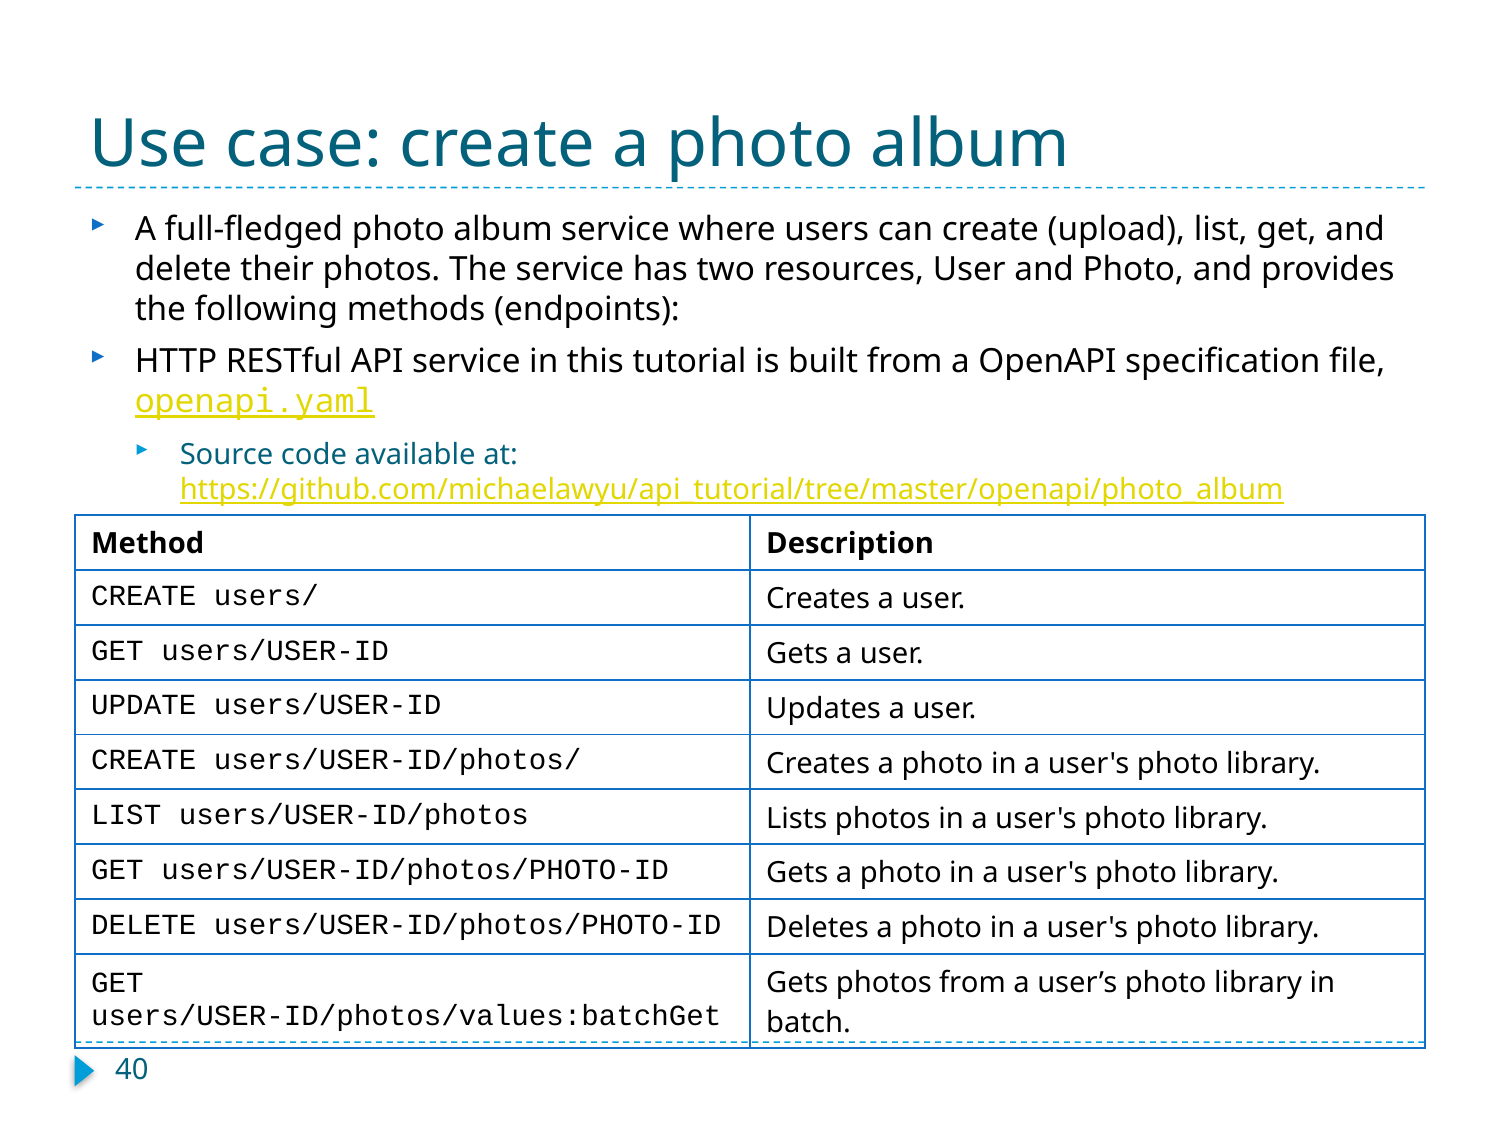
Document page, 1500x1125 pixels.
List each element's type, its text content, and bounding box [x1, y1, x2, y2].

table_header Description [751, 516, 1424, 569]
table_header Method [76, 516, 749, 569]
table_cell Deletes a photo in a user's photo library. [751, 900, 1424, 953]
table_cell Gets a photo in a user's photo library. [751, 845, 1424, 898]
table_cell GET users/USER-ID/photos/values:batchGet [76, 955, 749, 1047]
table_cell CREATE users/USER-ID/photos/ [76, 735, 749, 788]
table_cell DELETE users/USER-ID/photos/PHOTO-ID [76, 900, 749, 953]
slide_number 40 [100, 1049, 426, 1103]
title Use case: create a photo album [75, 24, 1425, 188]
table_cell CREATE users/ [76, 571, 749, 624]
table_cell Updates a user. [751, 681, 1424, 734]
table_cell Lists photos in a user's photo library. [751, 790, 1424, 843]
table_cell GET users/USER-ID/photos/PHOTO-ID [76, 845, 749, 898]
table_cell Creates a user. [751, 571, 1424, 624]
table_cell Gets photos from a user’s photo library in batch. [751, 955, 1424, 1047]
table_cell Creates a photo in a user's photo library. [751, 735, 1424, 788]
table_cell UPDATE users/USER-ID [76, 681, 749, 734]
table_cell LIST users/USER-ID/photos [76, 790, 749, 843]
list A full-fledged photo album service where users can create (upload), list, get, and delete their photos. The service has two resources, User and Photo, and provides the following methods (endpoints): HTTP RESTful API service in this tutorial is built from a OpenAPI specification file, openapi.yaml Source code available at: https://github.com/michaelawyu/api_tutorial/tree/master/openapi/photo_album [75, 200, 1425, 514]
table_cell GET users/USER-ID [76, 626, 749, 679]
table_cell Gets a user. [751, 626, 1424, 679]
